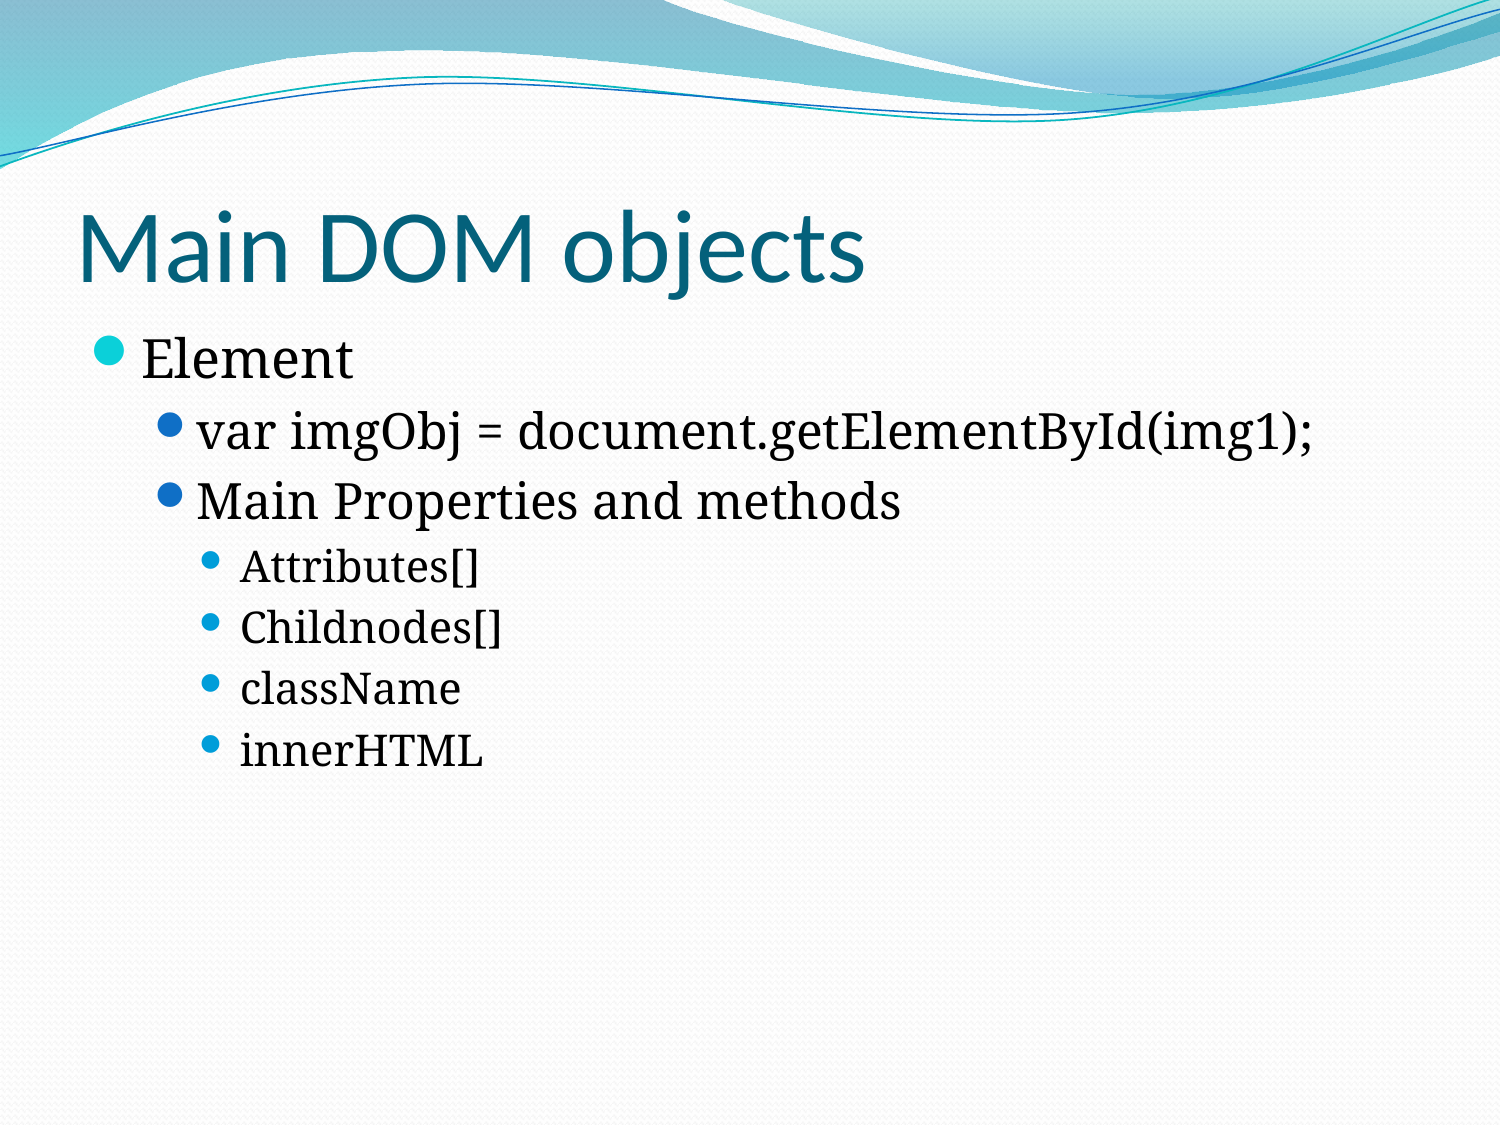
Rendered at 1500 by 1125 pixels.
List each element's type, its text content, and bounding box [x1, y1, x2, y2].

list Element var imgObj = document.getElementById(img1); Main Properties and methods Attributes[] Childnodes[] className innerHTML [75, 317, 1425, 1038]
title Main DOM objects [75, 115, 1425, 303]
